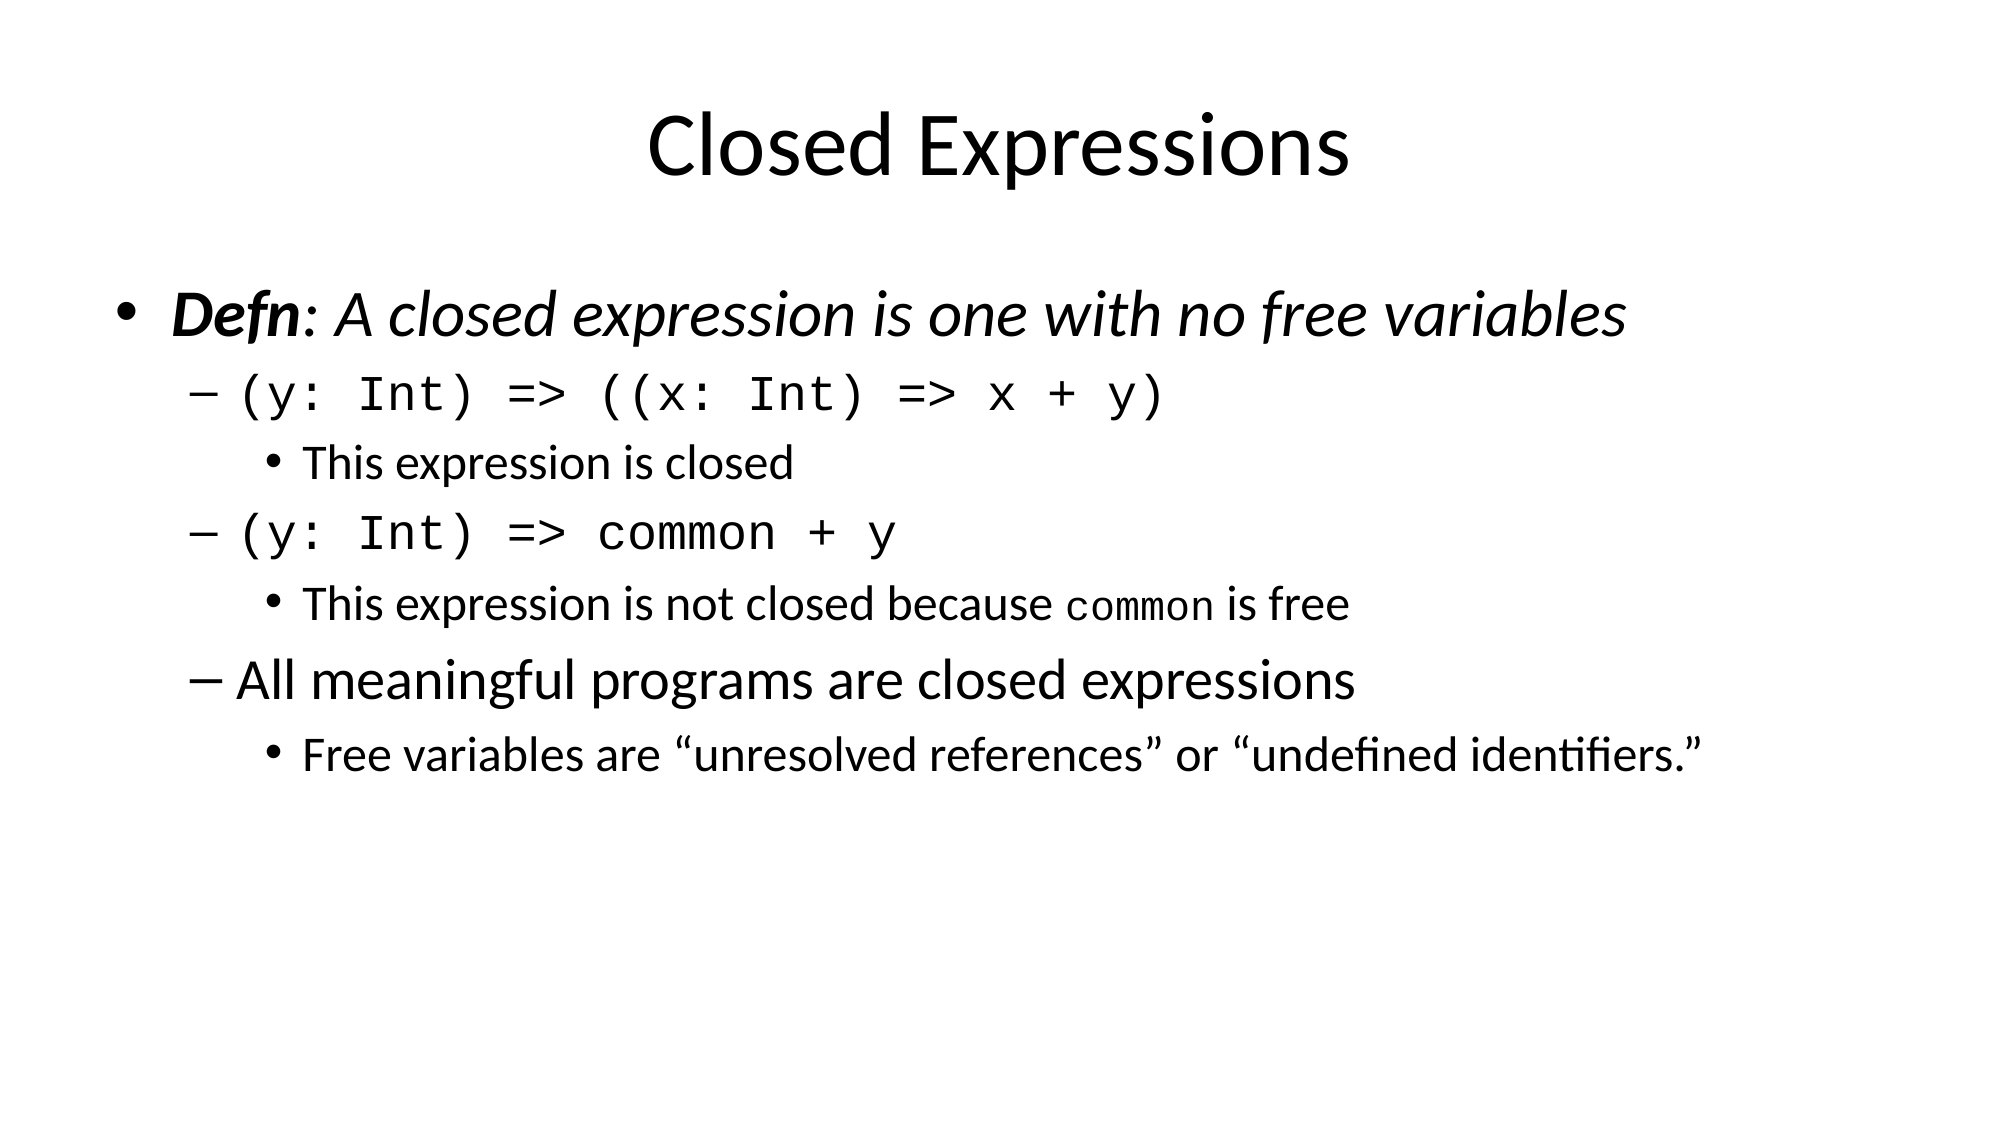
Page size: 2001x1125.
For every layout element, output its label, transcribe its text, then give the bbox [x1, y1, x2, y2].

title Closed Expressions [99, 45, 1900, 233]
list Defn: A closed expression is one with no free variables (y: Int) => ((x: Int) => x + y) This expression is closed (y: Int) => common + y This expression is not closed because common is free All meaningful programs are closed expressions Free variables are “unresolved references” or “undefined identifiers.” [99, 262, 1900, 1005]
